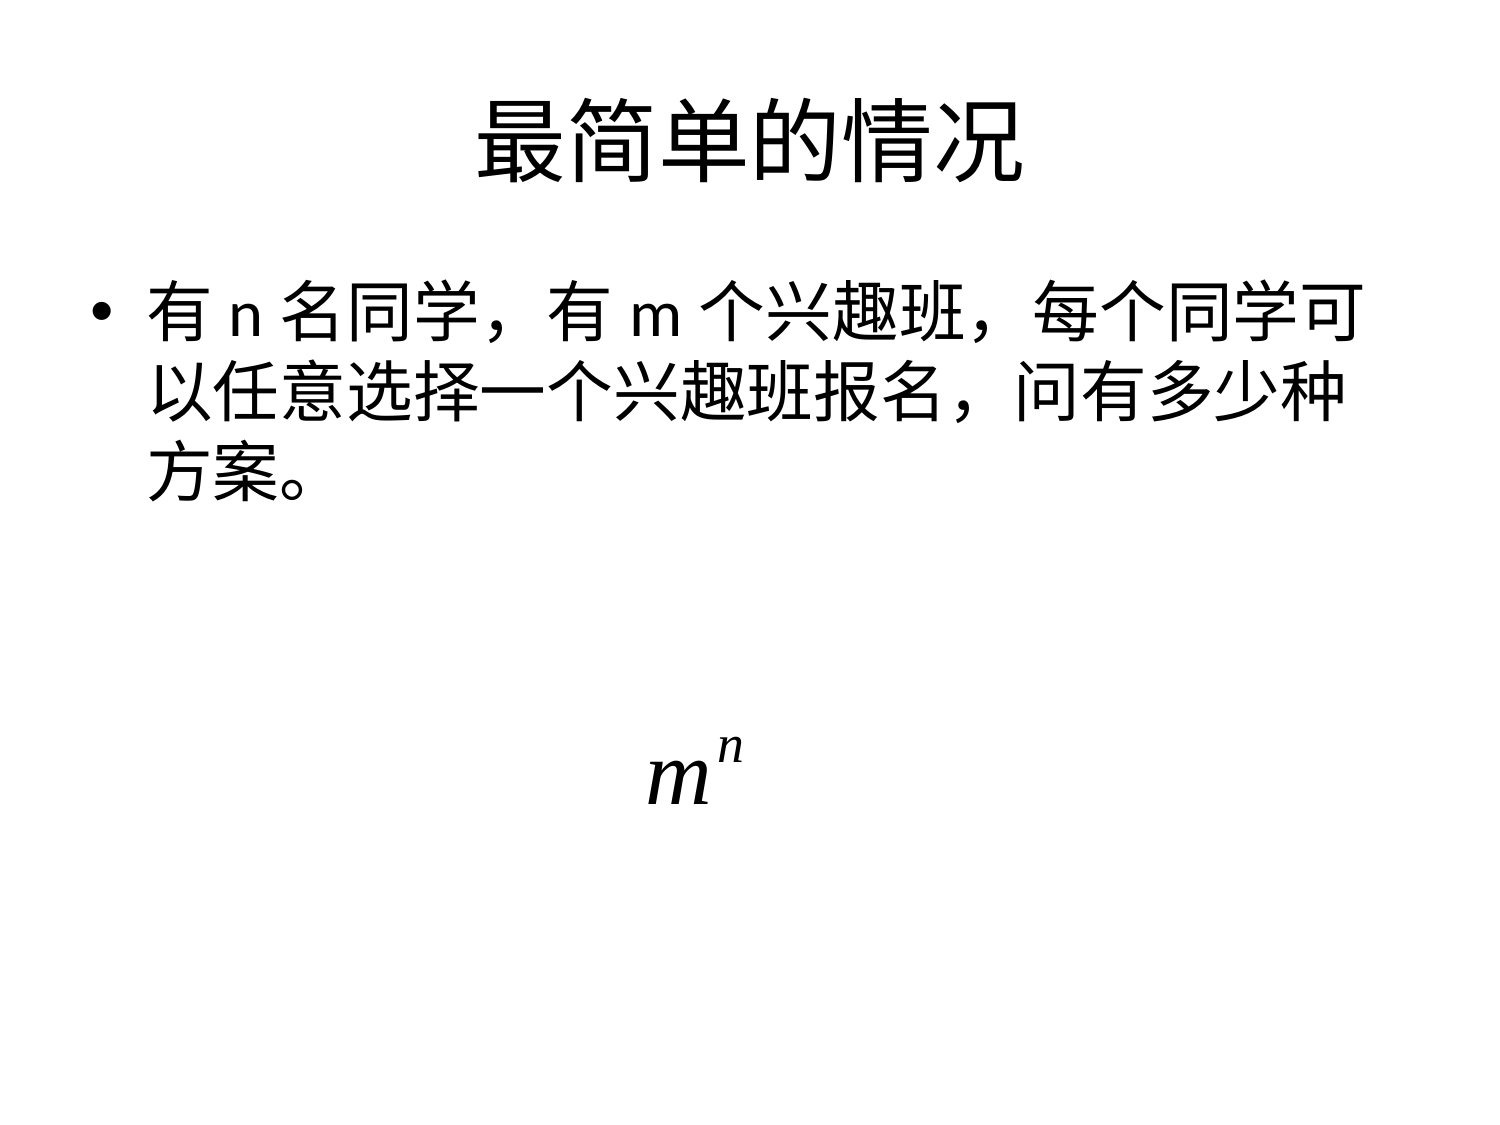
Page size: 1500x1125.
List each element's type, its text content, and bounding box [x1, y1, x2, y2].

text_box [631, 703, 763, 828]
list 有n名同学，有m个兴趣班，每个同学可以任意选择一个兴趣班报名，问有多少种方案。 [75, 262, 1425, 1005]
title 最简单的情况 [75, 45, 1425, 233]
